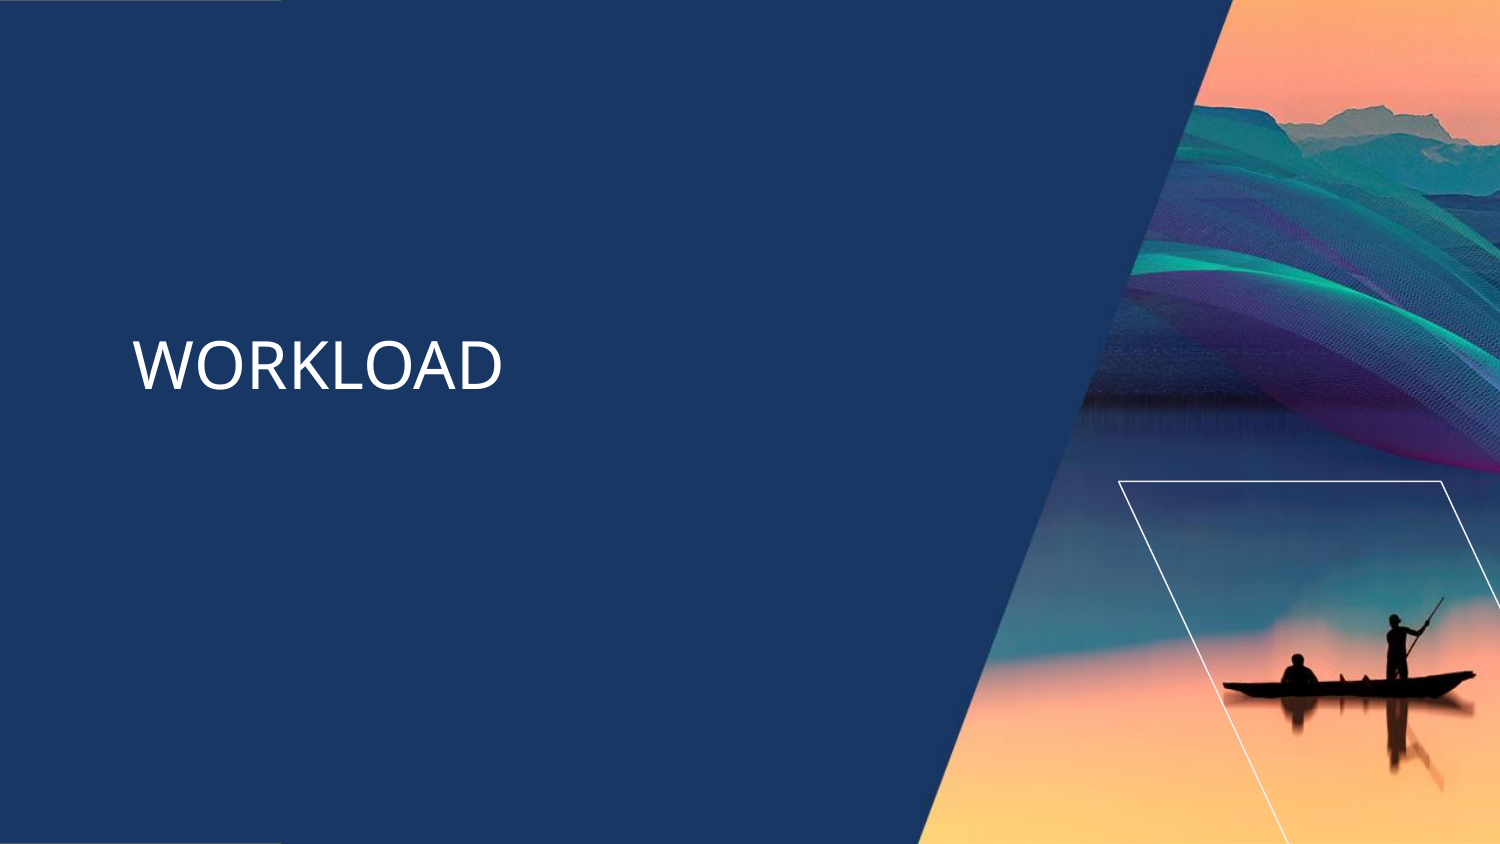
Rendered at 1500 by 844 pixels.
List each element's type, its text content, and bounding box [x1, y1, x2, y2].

picture [281, 0, 1500, 844]
title WORKLOAD [119, 315, 732, 658]
picture [1121, 483, 1500, 844]
